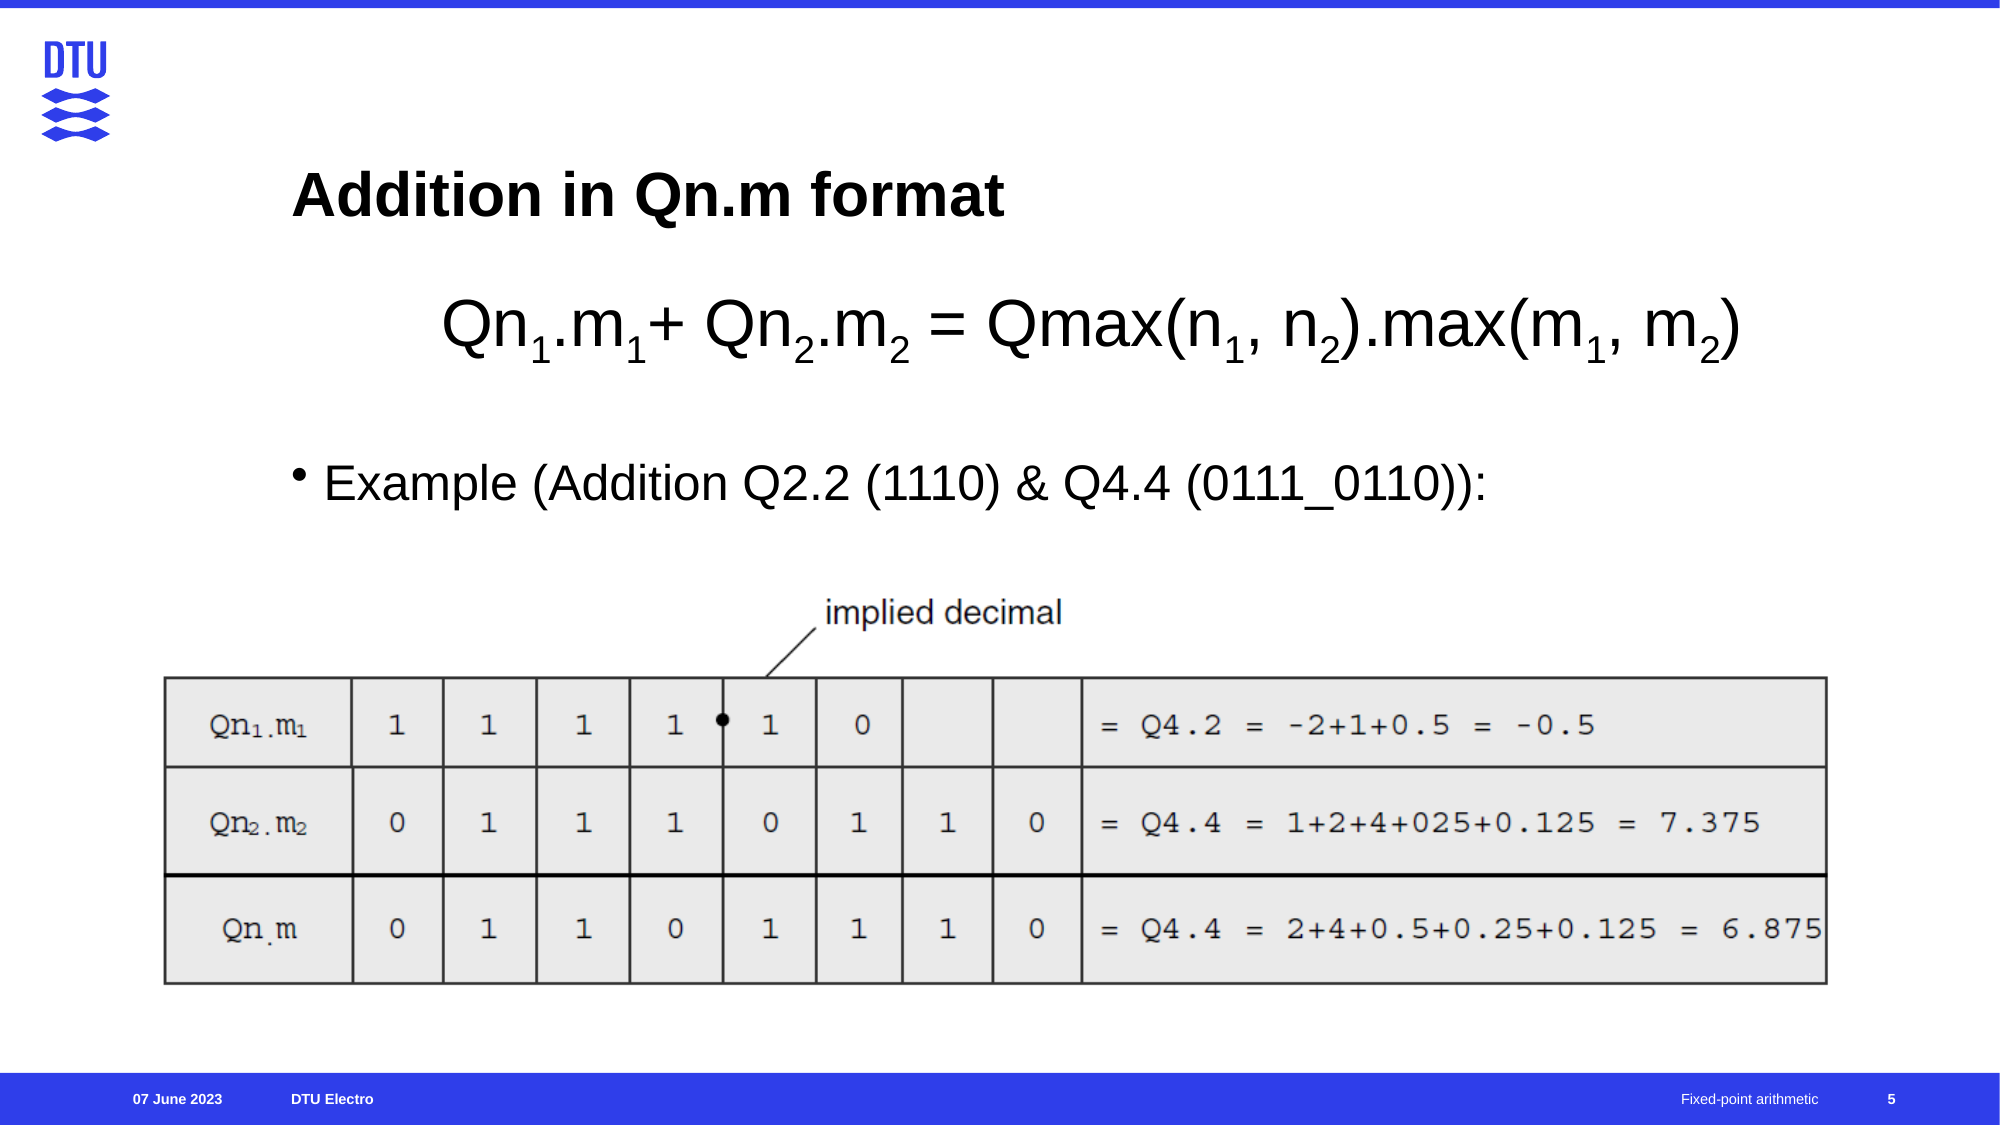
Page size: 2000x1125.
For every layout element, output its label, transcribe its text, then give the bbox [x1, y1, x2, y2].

slide_number 5 [1887, 1073, 1959, 1125]
list Qn1.m1+ Qn2.m2 = Qmax(n1, n2).max(m1, m2) Example (Addition Q2.2 (1110) & Q4.4 (0111_0110)): [291, 279, 1819, 559]
title Addition in Qn.m format [291, 69, 1819, 230]
picture [113, 562, 1869, 1012]
